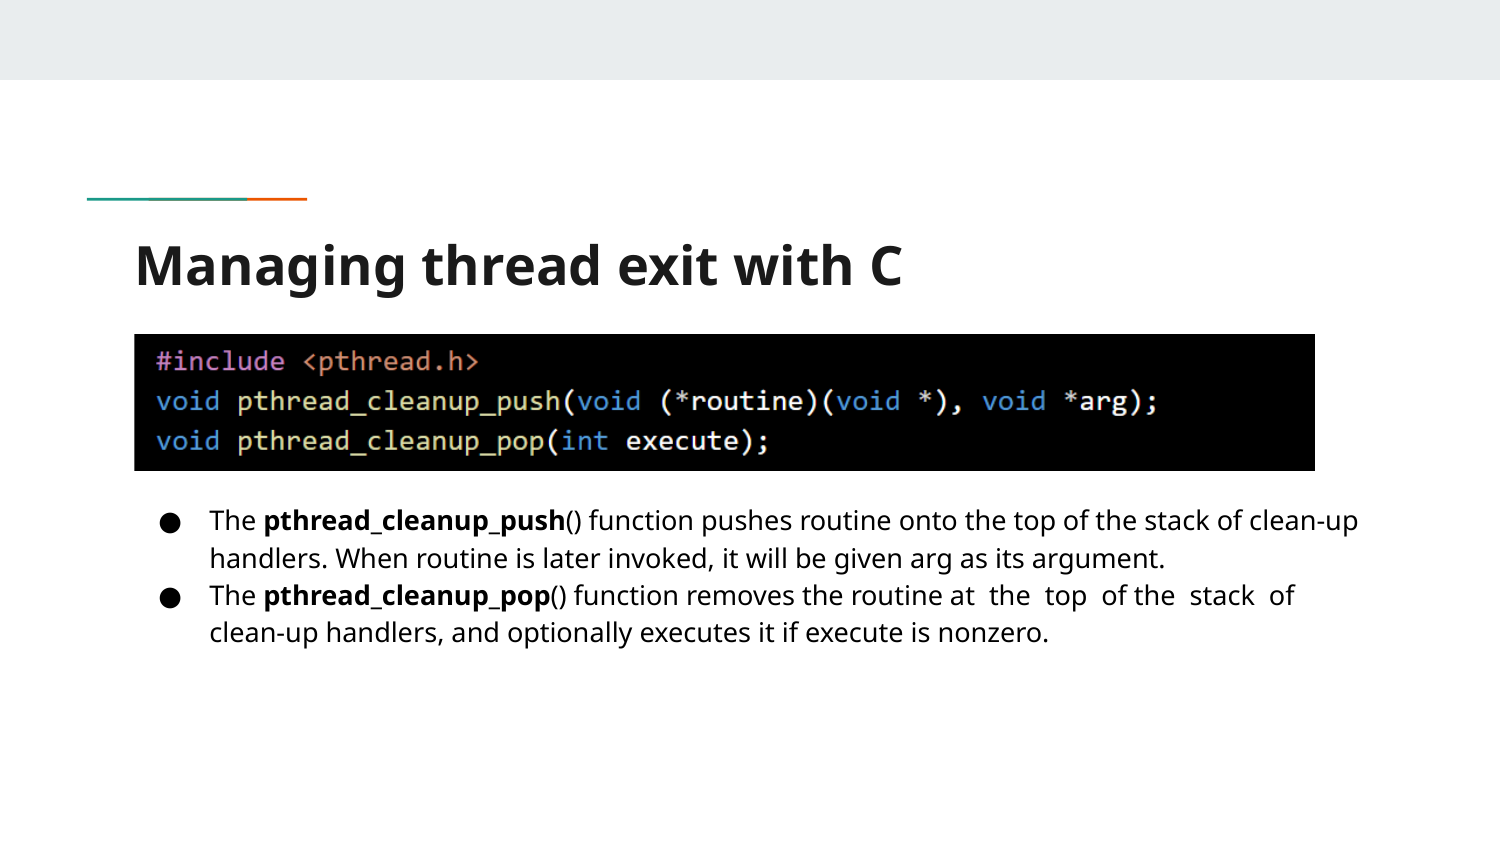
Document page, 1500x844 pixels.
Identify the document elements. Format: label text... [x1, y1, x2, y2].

title Managing thread exit with C [119, 216, 1381, 305]
picture [134, 333, 1316, 472]
list The pthread_cleanup_push() function pushes routine onto the top of the stack of clean-up handlers. When routine is later invoked, it will be given arg as its argument. The pthread_cleanup_pop() function removes the routine at the top of the stack of clean-up handlers, and optionally executes it if execute is nonzero. [119, 483, 1381, 844]
